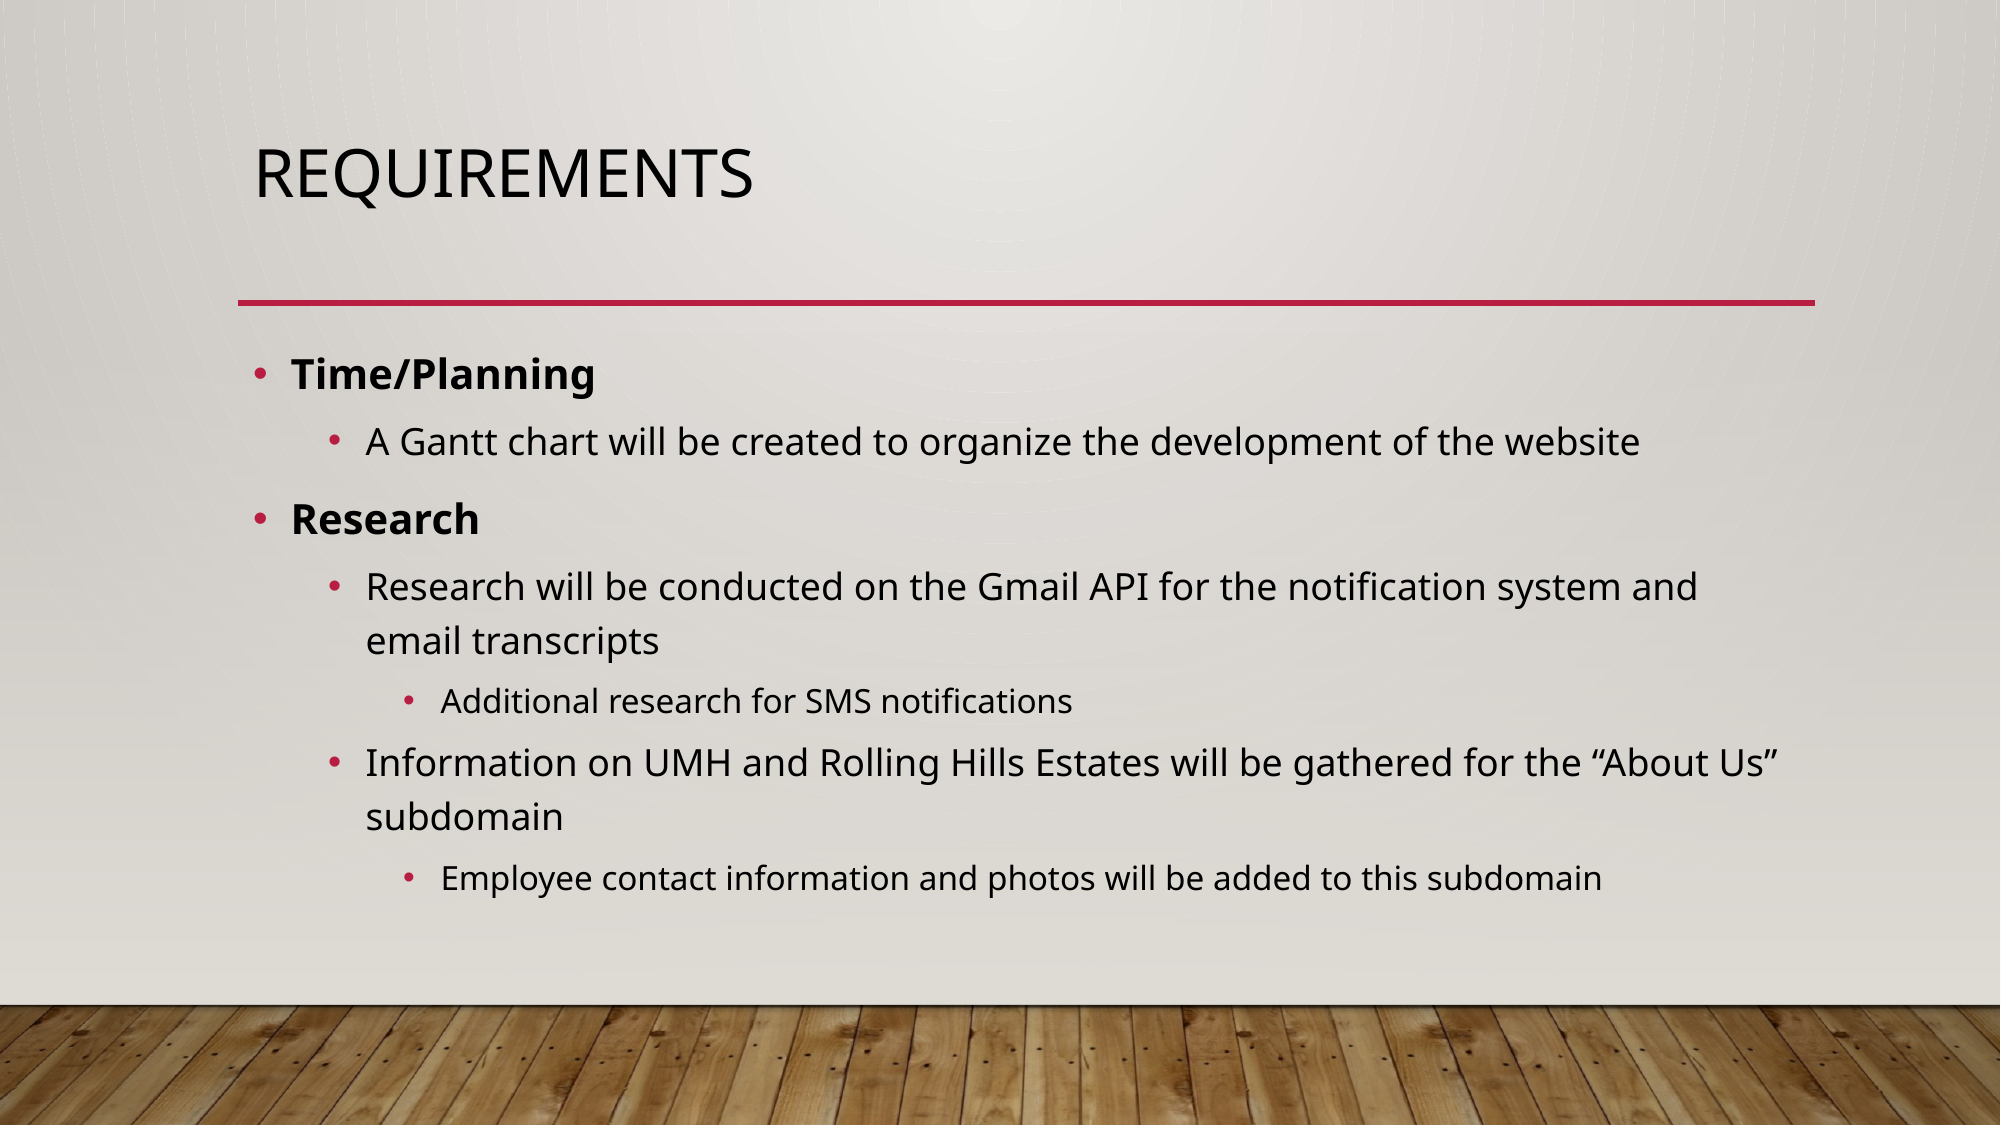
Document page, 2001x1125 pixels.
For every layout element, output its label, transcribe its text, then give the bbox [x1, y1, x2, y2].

list Time/Planning A Gantt chart will be created to organize the development of the website Research Research will be conducted on the Gmail API for the notification system and email transcripts Additional research for SMS notifications Information on UMH and Rolling Hills Estates will be gathered for the “About Us” subdomain Employee contact information and photos will be added to this subdomain [238, 330, 1814, 897]
picture [0, 1005, 2000, 1125]
title Requirements [238, 131, 1814, 305]
